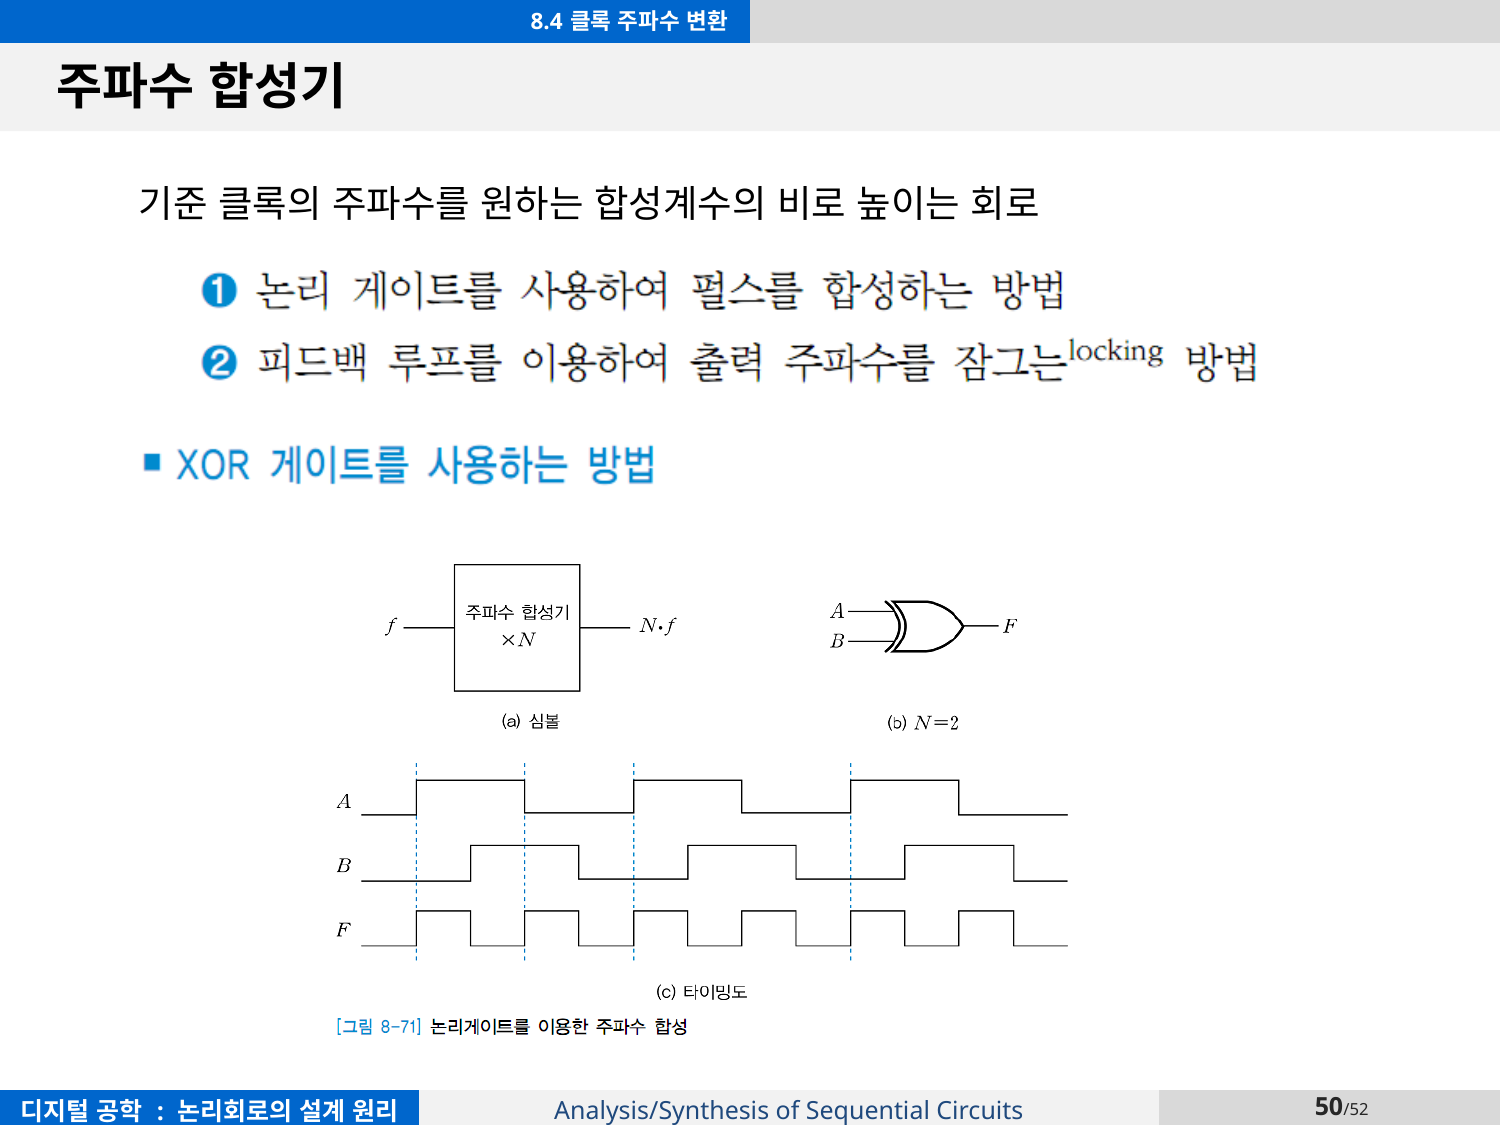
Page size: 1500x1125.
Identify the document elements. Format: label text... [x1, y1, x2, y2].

picture [298, 538, 1094, 1048]
picture [182, 255, 1282, 404]
picture [123, 432, 697, 500]
title 주파수 합성기 [41, 42, 1459, 128]
text_box 8.4 클록 주파수 변환 [0, 0, 743, 43]
text_box 기준 클록의 주파수를 원하는 합성계수의 비로 높이는 회로 [123, 172, 1341, 233]
